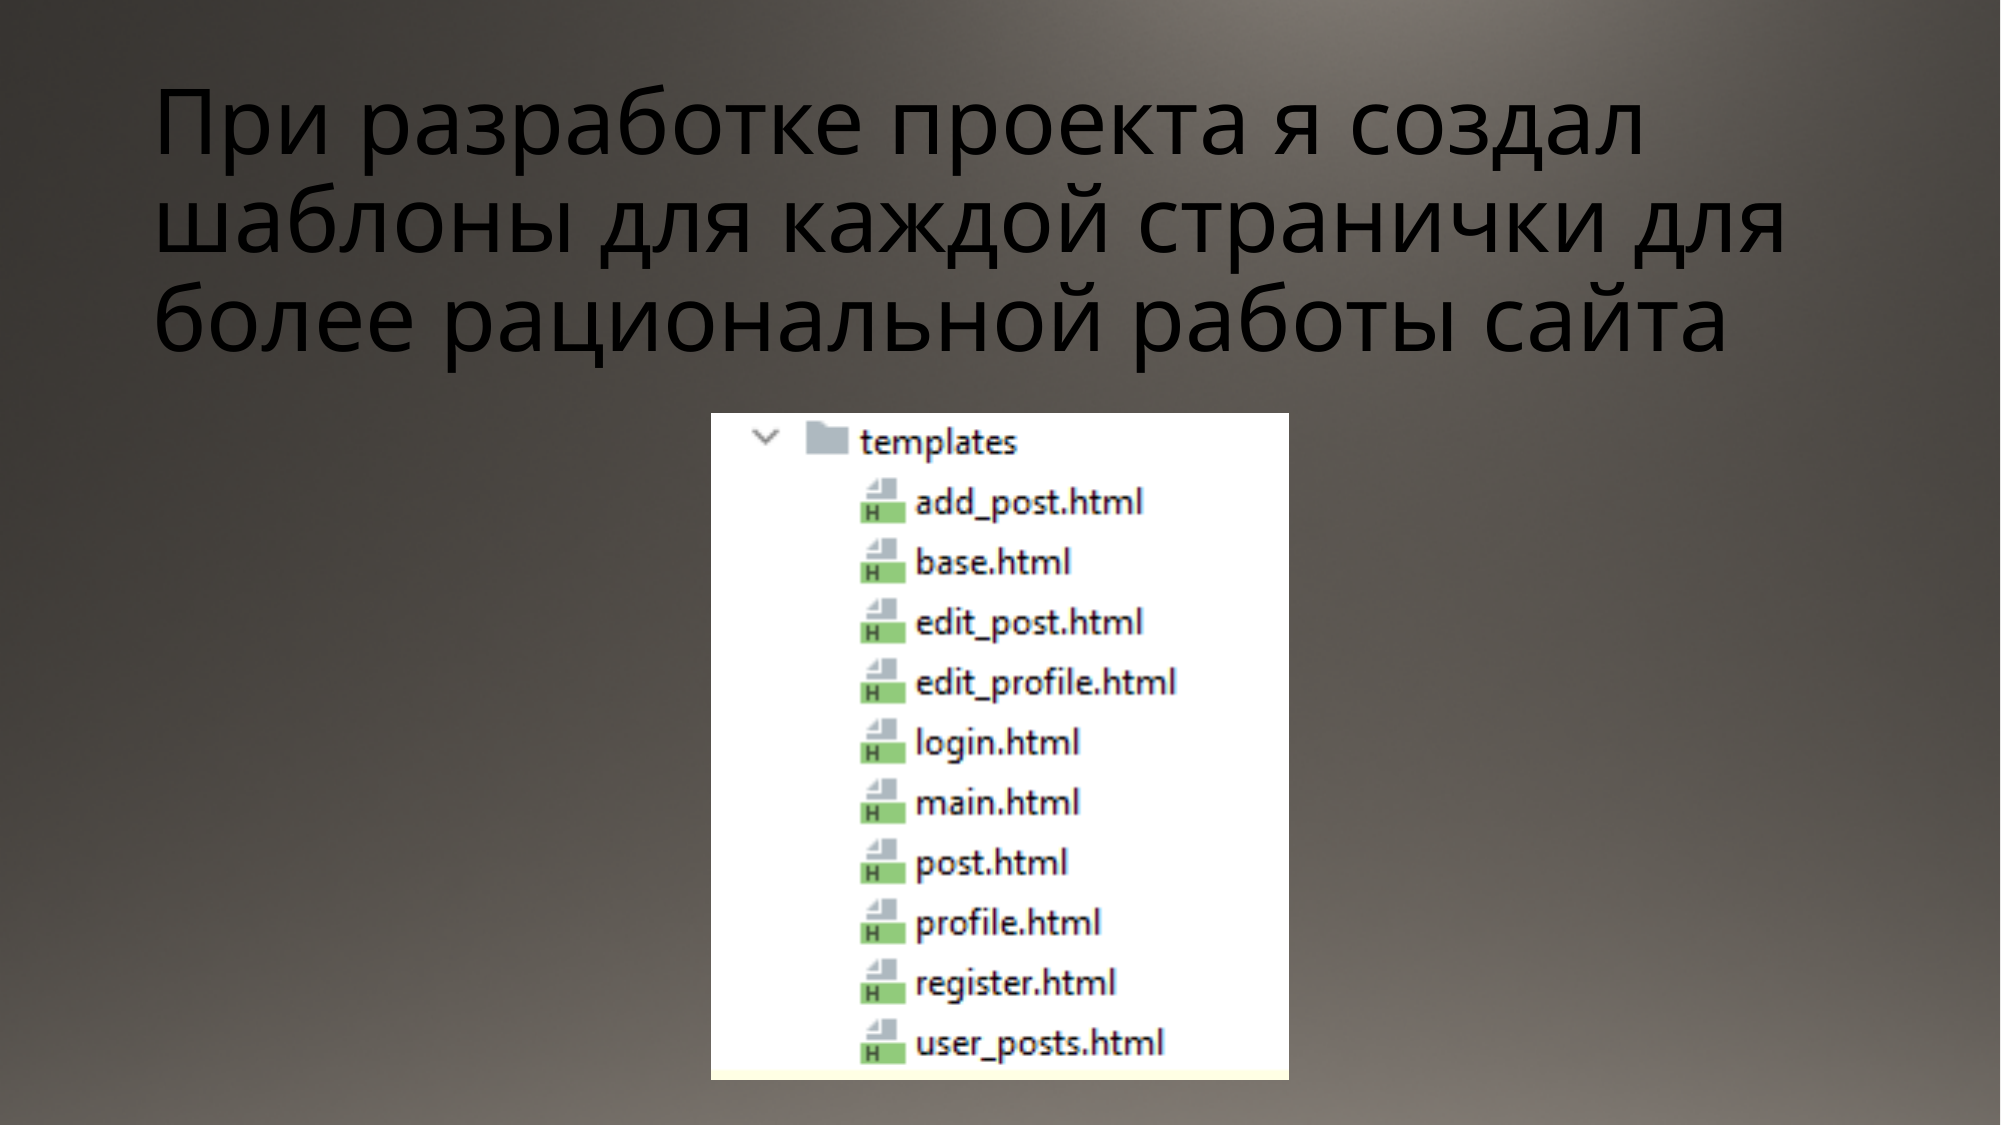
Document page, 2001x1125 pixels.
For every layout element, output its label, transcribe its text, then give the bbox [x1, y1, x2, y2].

title При разработке проекта я создал шаблоны для каждой странички для более рациональной работы сайта [137, 33, 1863, 414]
picture [0, 0, 2001, 1125]
